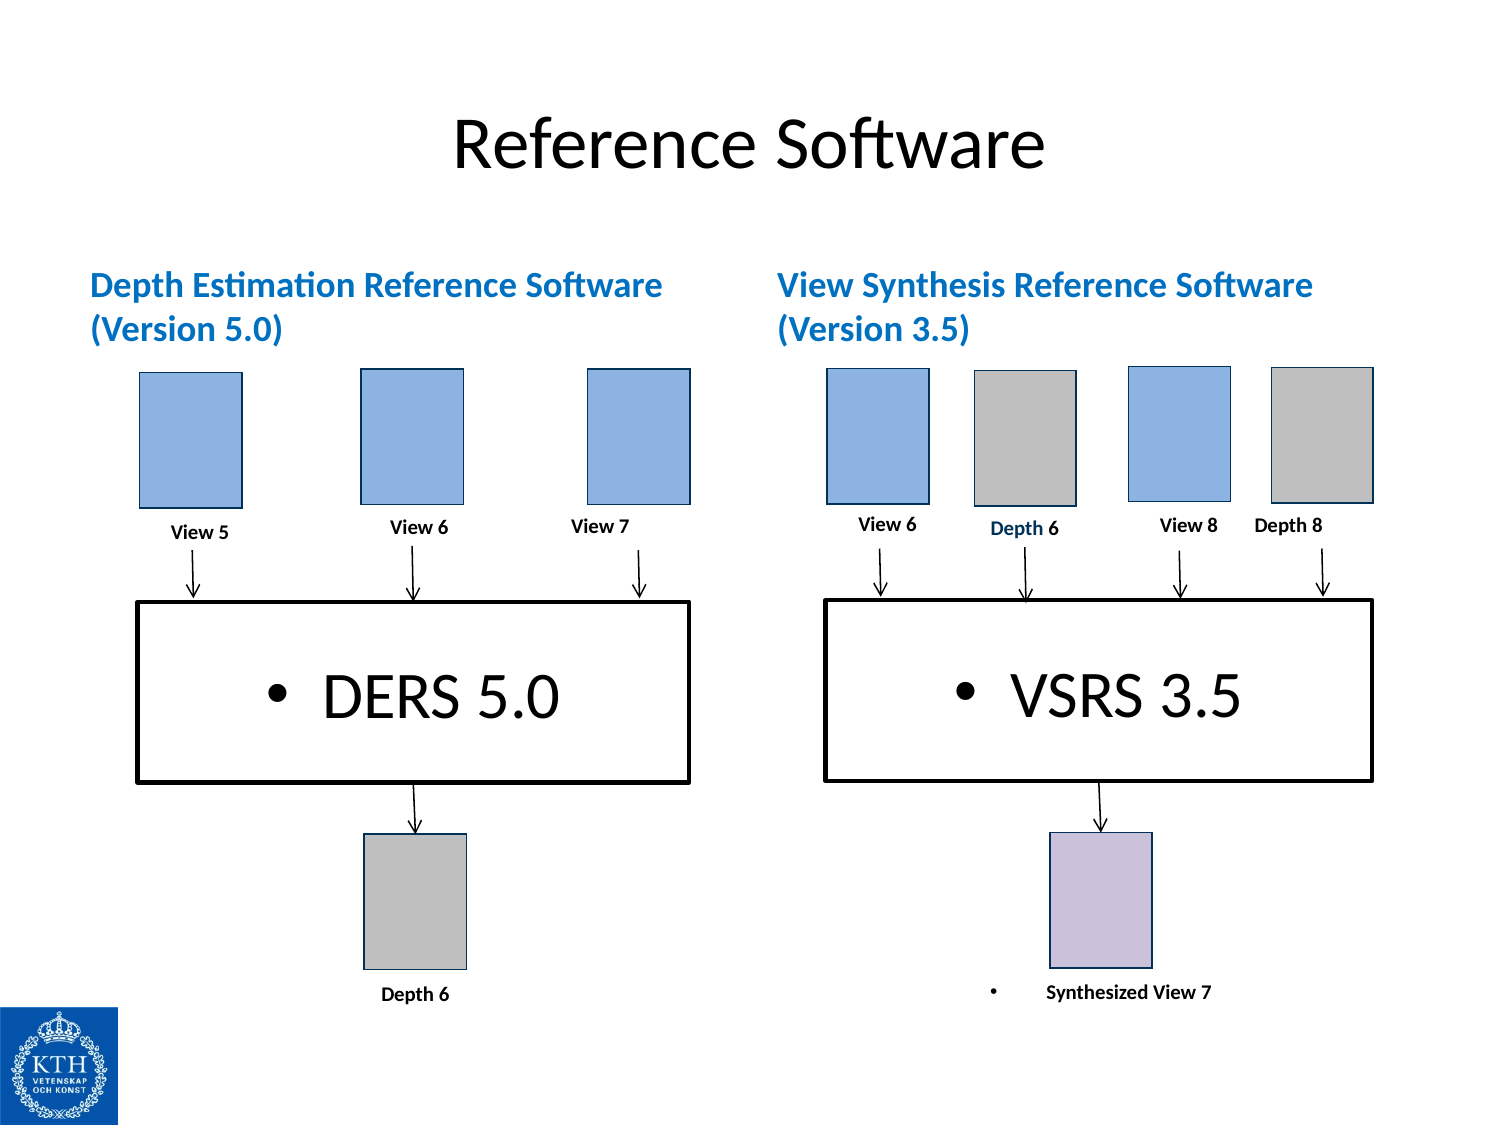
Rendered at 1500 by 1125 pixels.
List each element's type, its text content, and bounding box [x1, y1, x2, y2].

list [87, 368, 727, 1018]
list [776, 367, 1410, 1012]
title Reference Software [75, 45, 1425, 233]
picture [0, 1007, 118, 1125]
list View Synthesis Reference Software (Version 3.5) [761, 251, 1425, 357]
list Depth Estimation Reference Software (Version 5.0) [75, 251, 738, 357]
